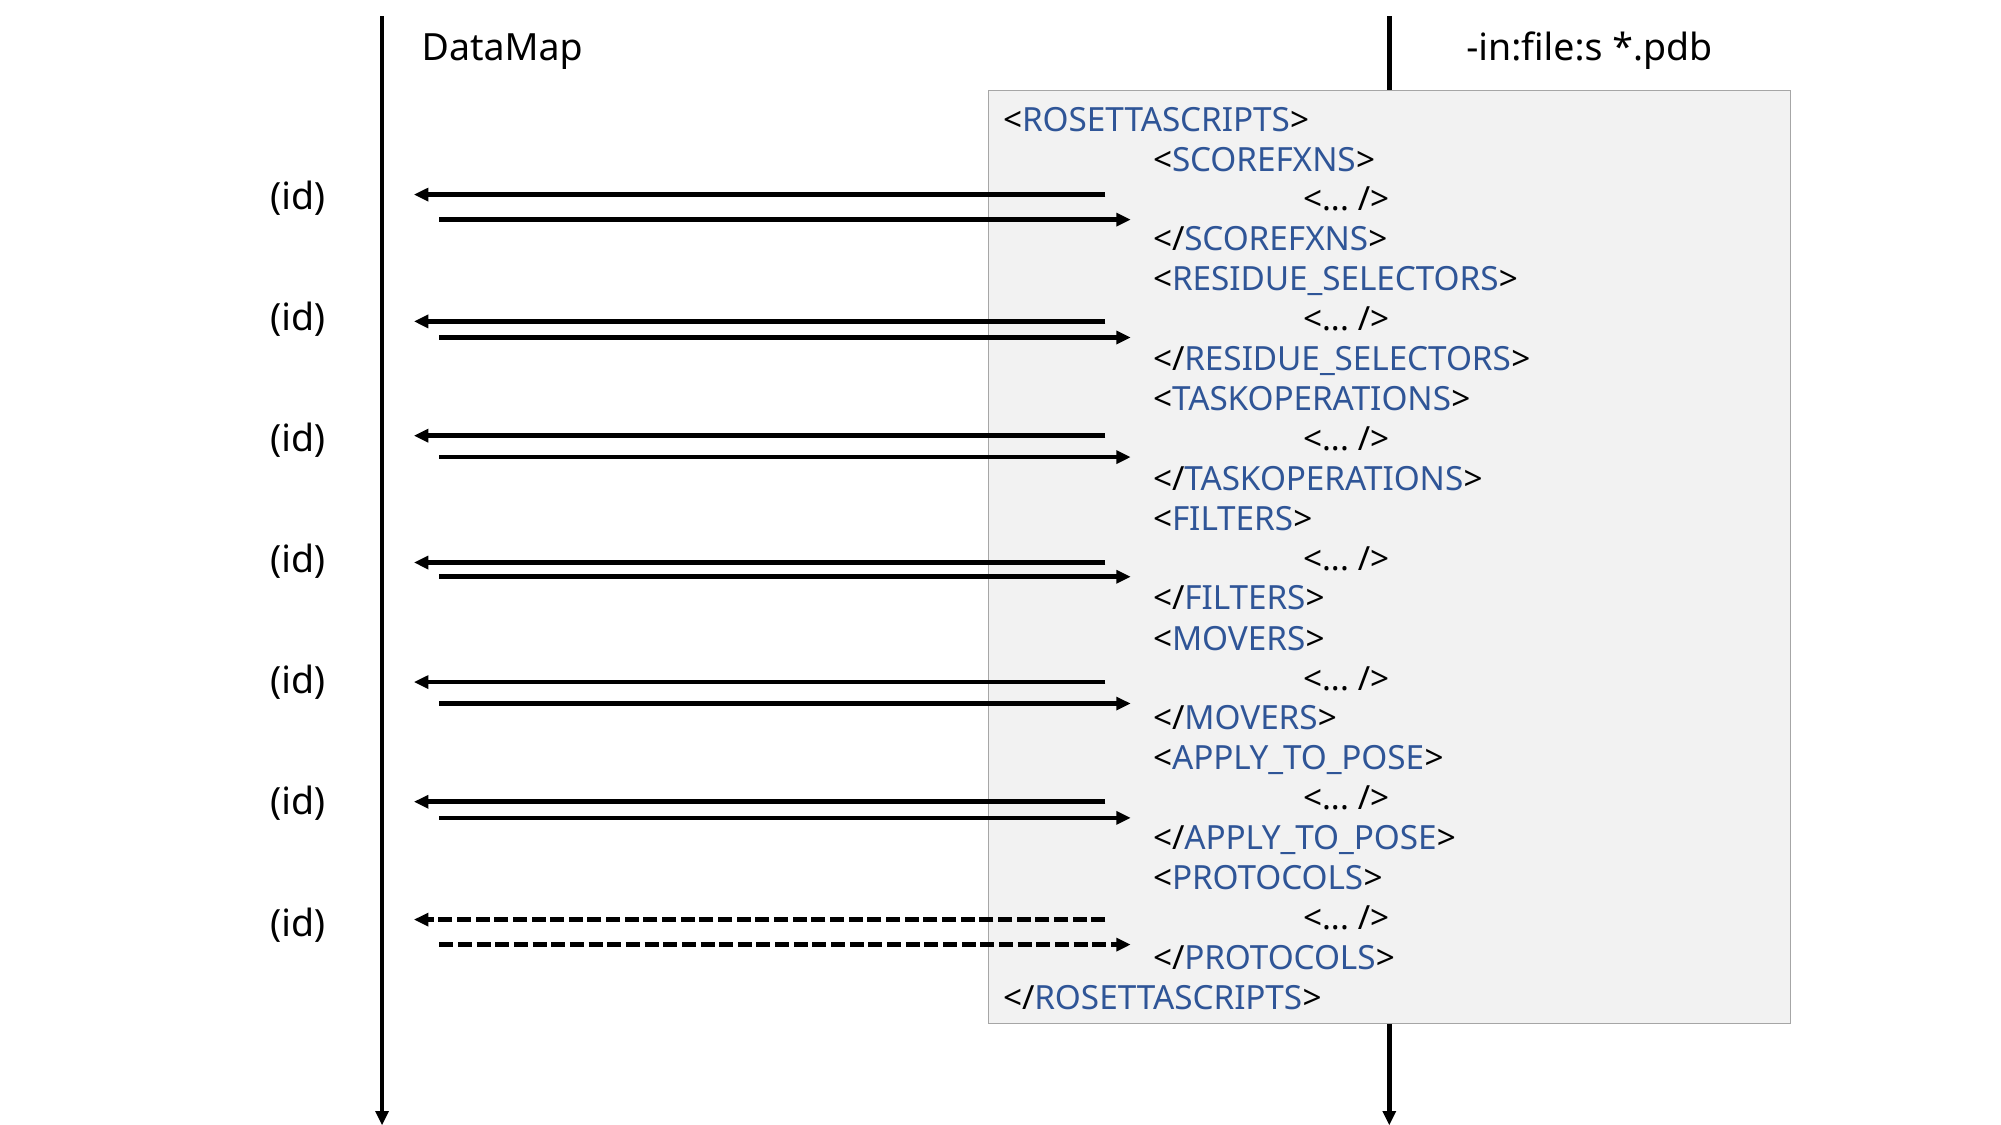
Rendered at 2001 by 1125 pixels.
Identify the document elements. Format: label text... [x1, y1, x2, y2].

text_box (id) [255, 891, 341, 951]
text_box (id) [255, 164, 341, 224]
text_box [988, 15, 1791, 1125]
text_box (id) [255, 527, 341, 588]
text_box (id) [255, 406, 341, 467]
text_box (id) [255, 648, 341, 709]
text_box (id) [255, 285, 341, 346]
text_box DataMap [406, 16, 598, 76]
text_box (id) [255, 769, 341, 830]
